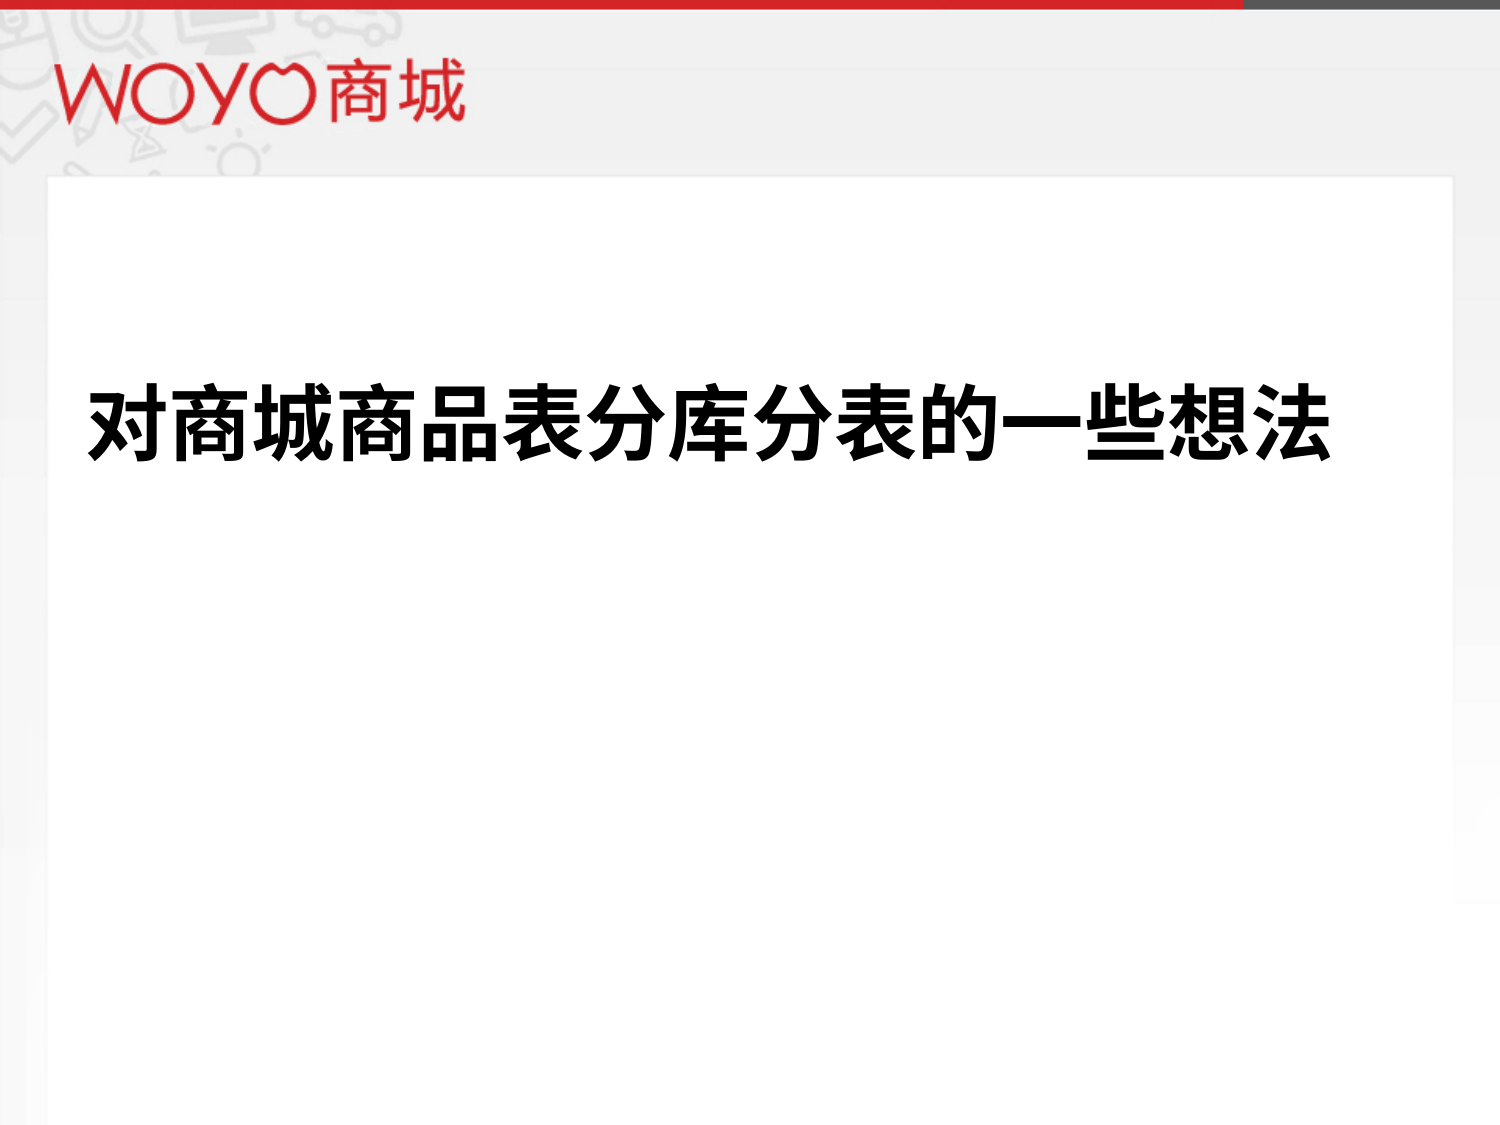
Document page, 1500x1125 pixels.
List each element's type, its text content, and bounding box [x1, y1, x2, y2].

list 对商城商品表分库分表的一些想法 [70, 363, 1421, 593]
picture [0, 0, 1500, 1125]
